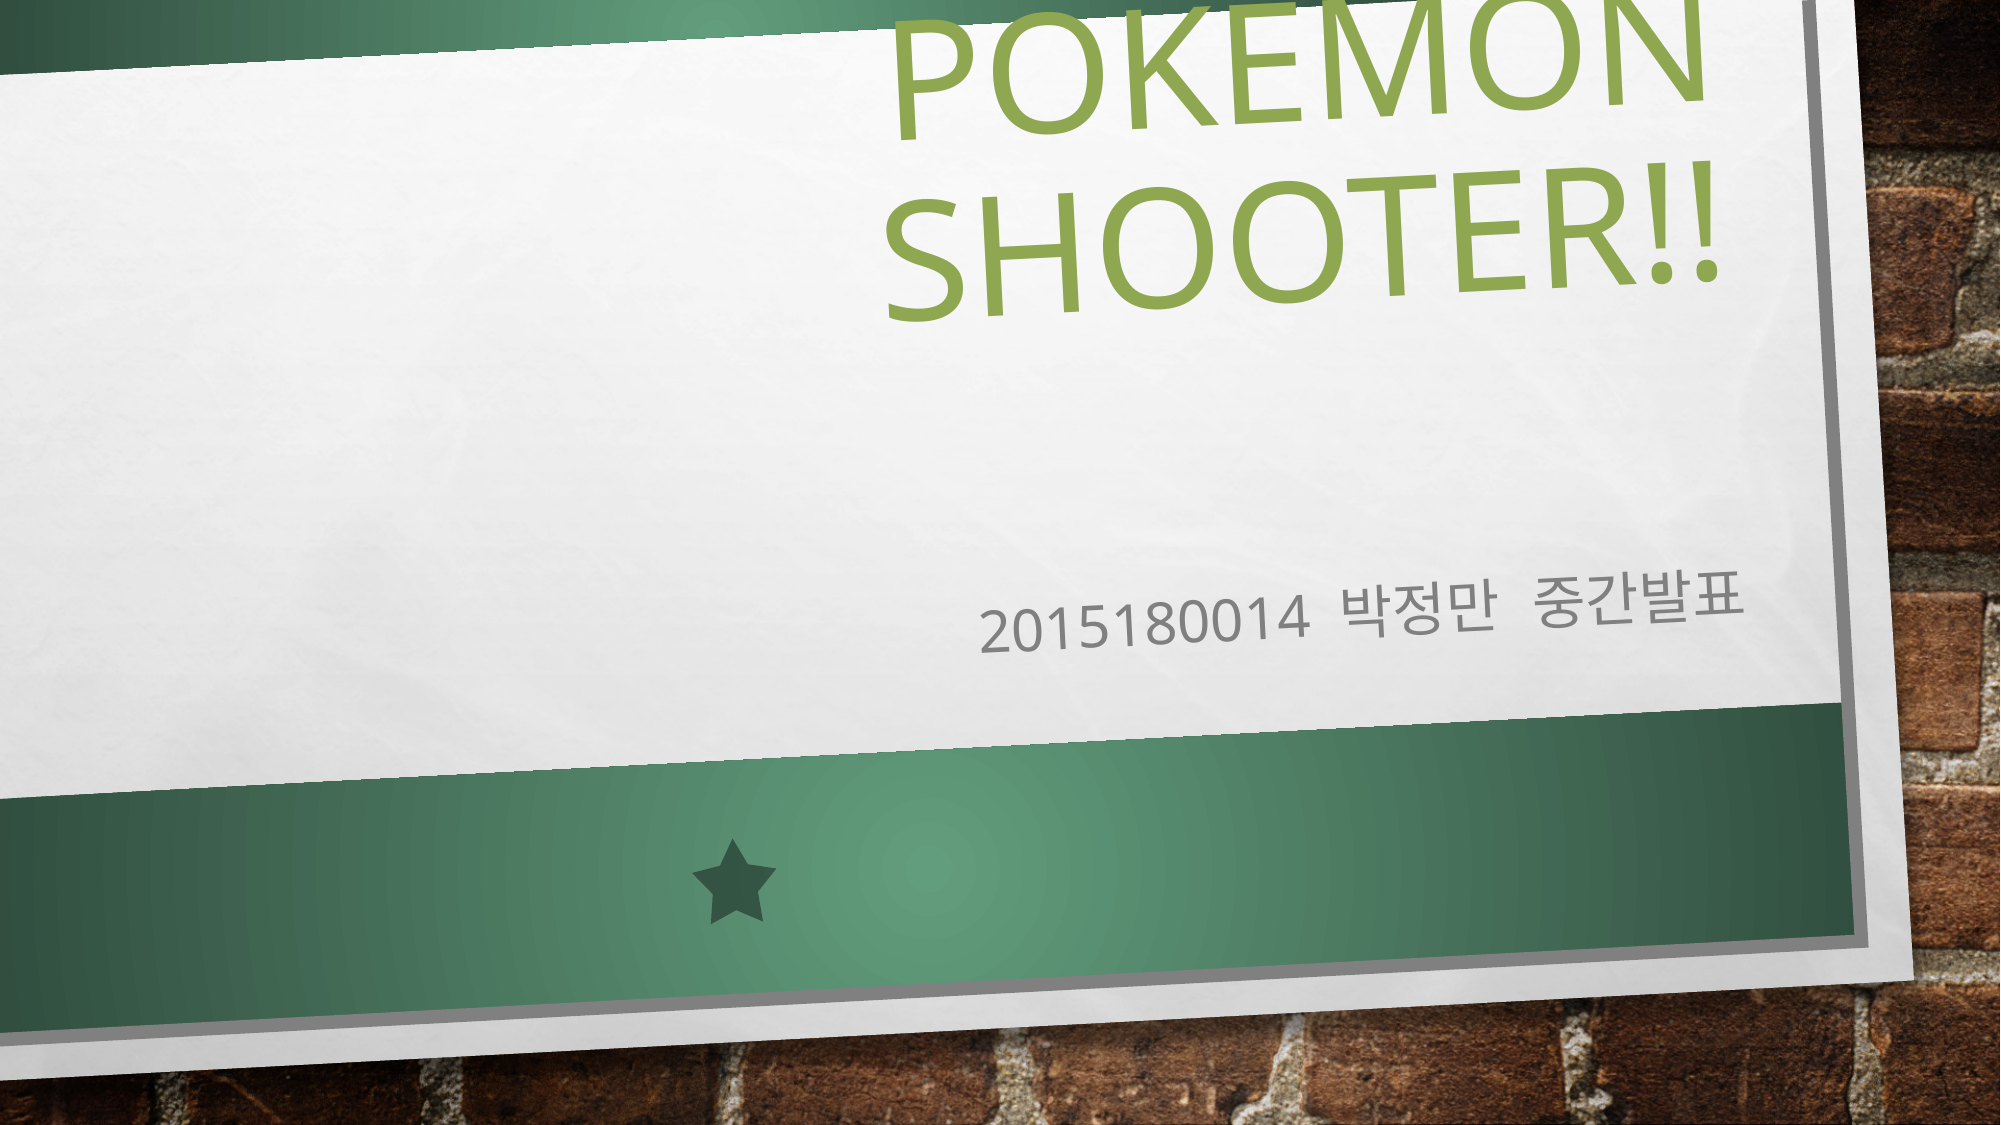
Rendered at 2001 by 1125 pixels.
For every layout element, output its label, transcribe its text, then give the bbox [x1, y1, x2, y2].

picture [0, 0, 2000, 1125]
subtitle 2015180014 박정만 중간발표 [159, 533, 1763, 708]
title POKEMON Shooter!! [135, 67, 1758, 605]
